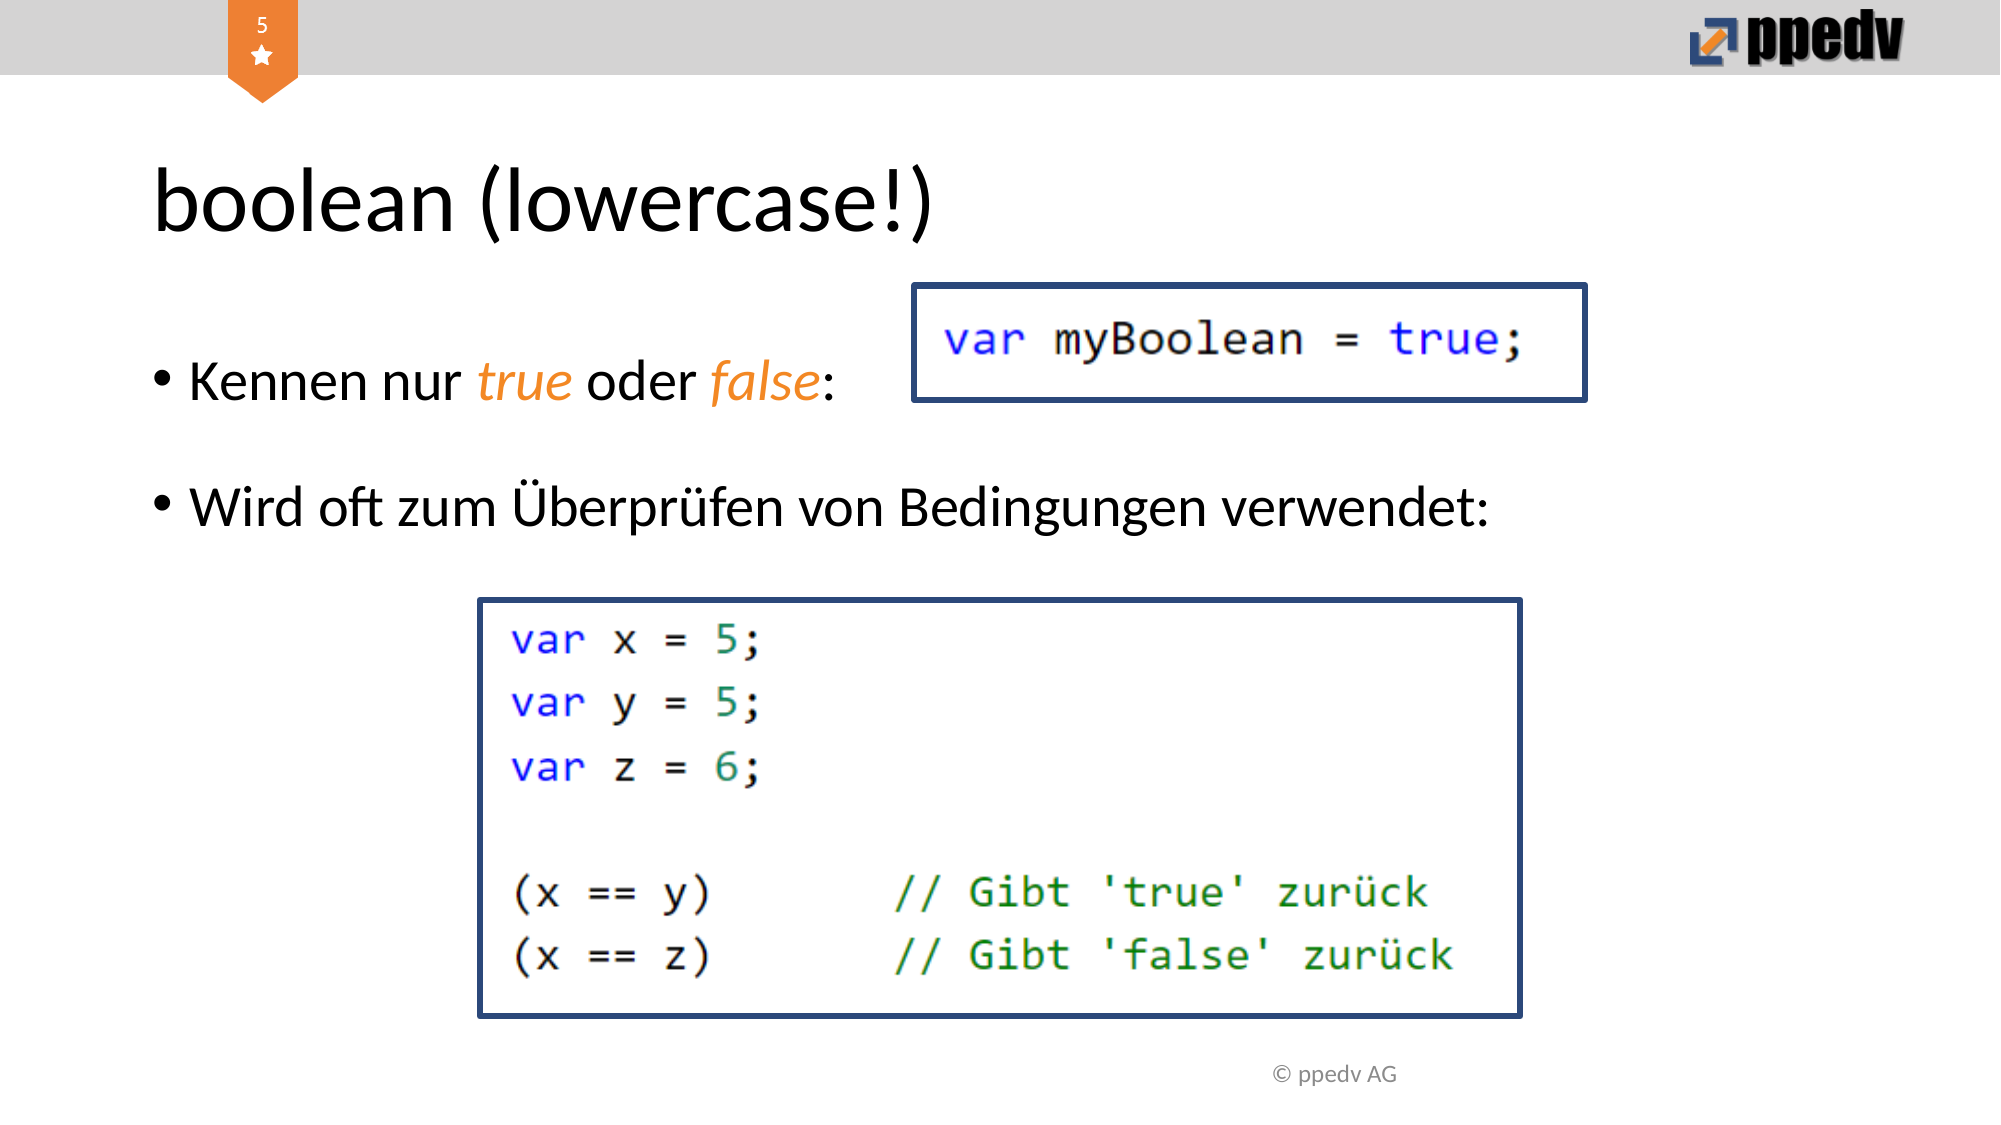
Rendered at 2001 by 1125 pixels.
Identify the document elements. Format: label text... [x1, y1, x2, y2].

footer © ppedv AG [137, 1042, 1413, 1103]
picture [0, 0, 2000, 104]
list Kennen nur true oder false: Wird oft zum Überprüfen von Bedingungen verwendet: [137, 299, 1863, 1014]
picture [917, 288, 1583, 397]
picture [482, 602, 1518, 1014]
title boolean (lowercase!) [137, 75, 1863, 278]
